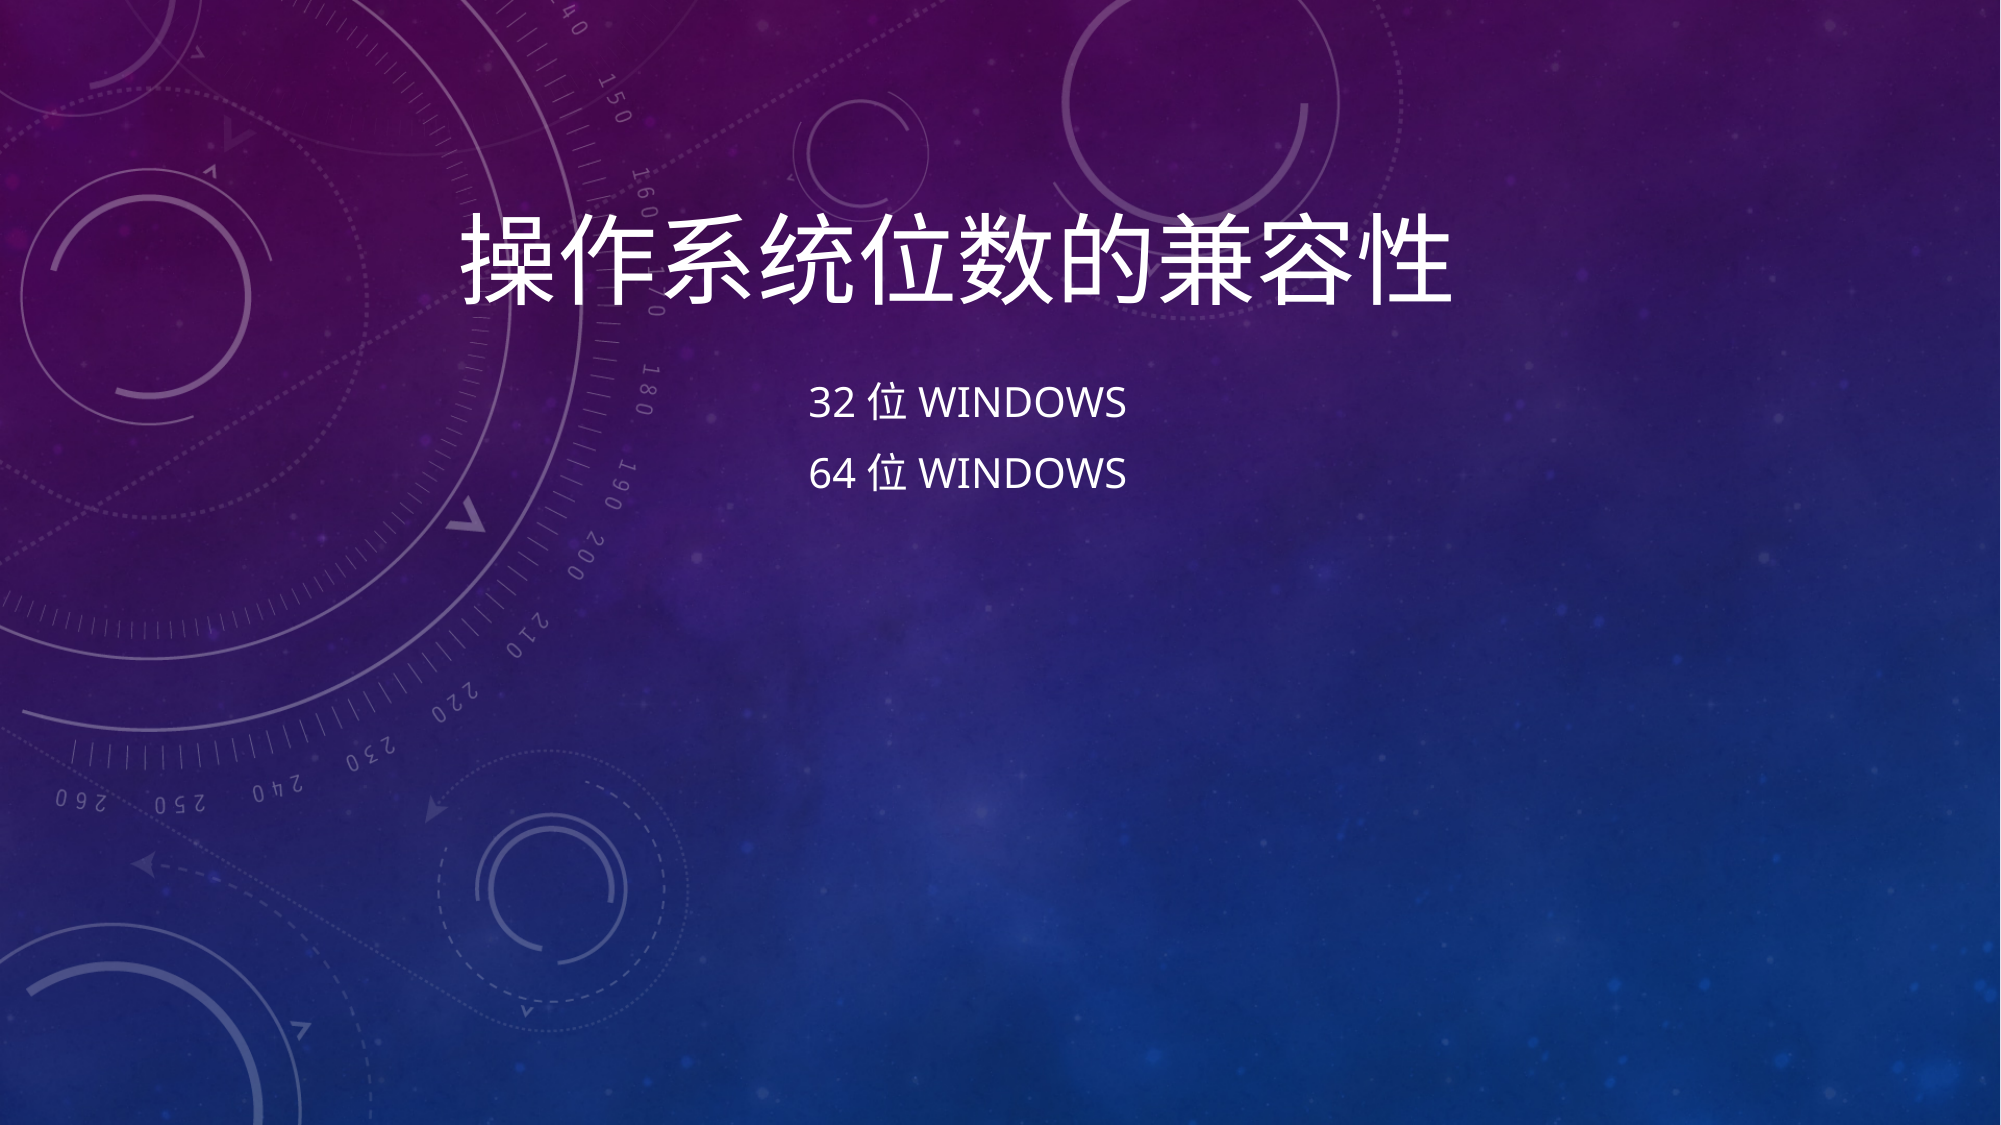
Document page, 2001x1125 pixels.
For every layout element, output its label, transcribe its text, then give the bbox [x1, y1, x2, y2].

subtitle 32位windows 64位windows [411, 367, 1525, 1002]
picture [0, 0, 2001, 1125]
title 操作系统位数的兼容性 [366, 134, 1548, 326]
